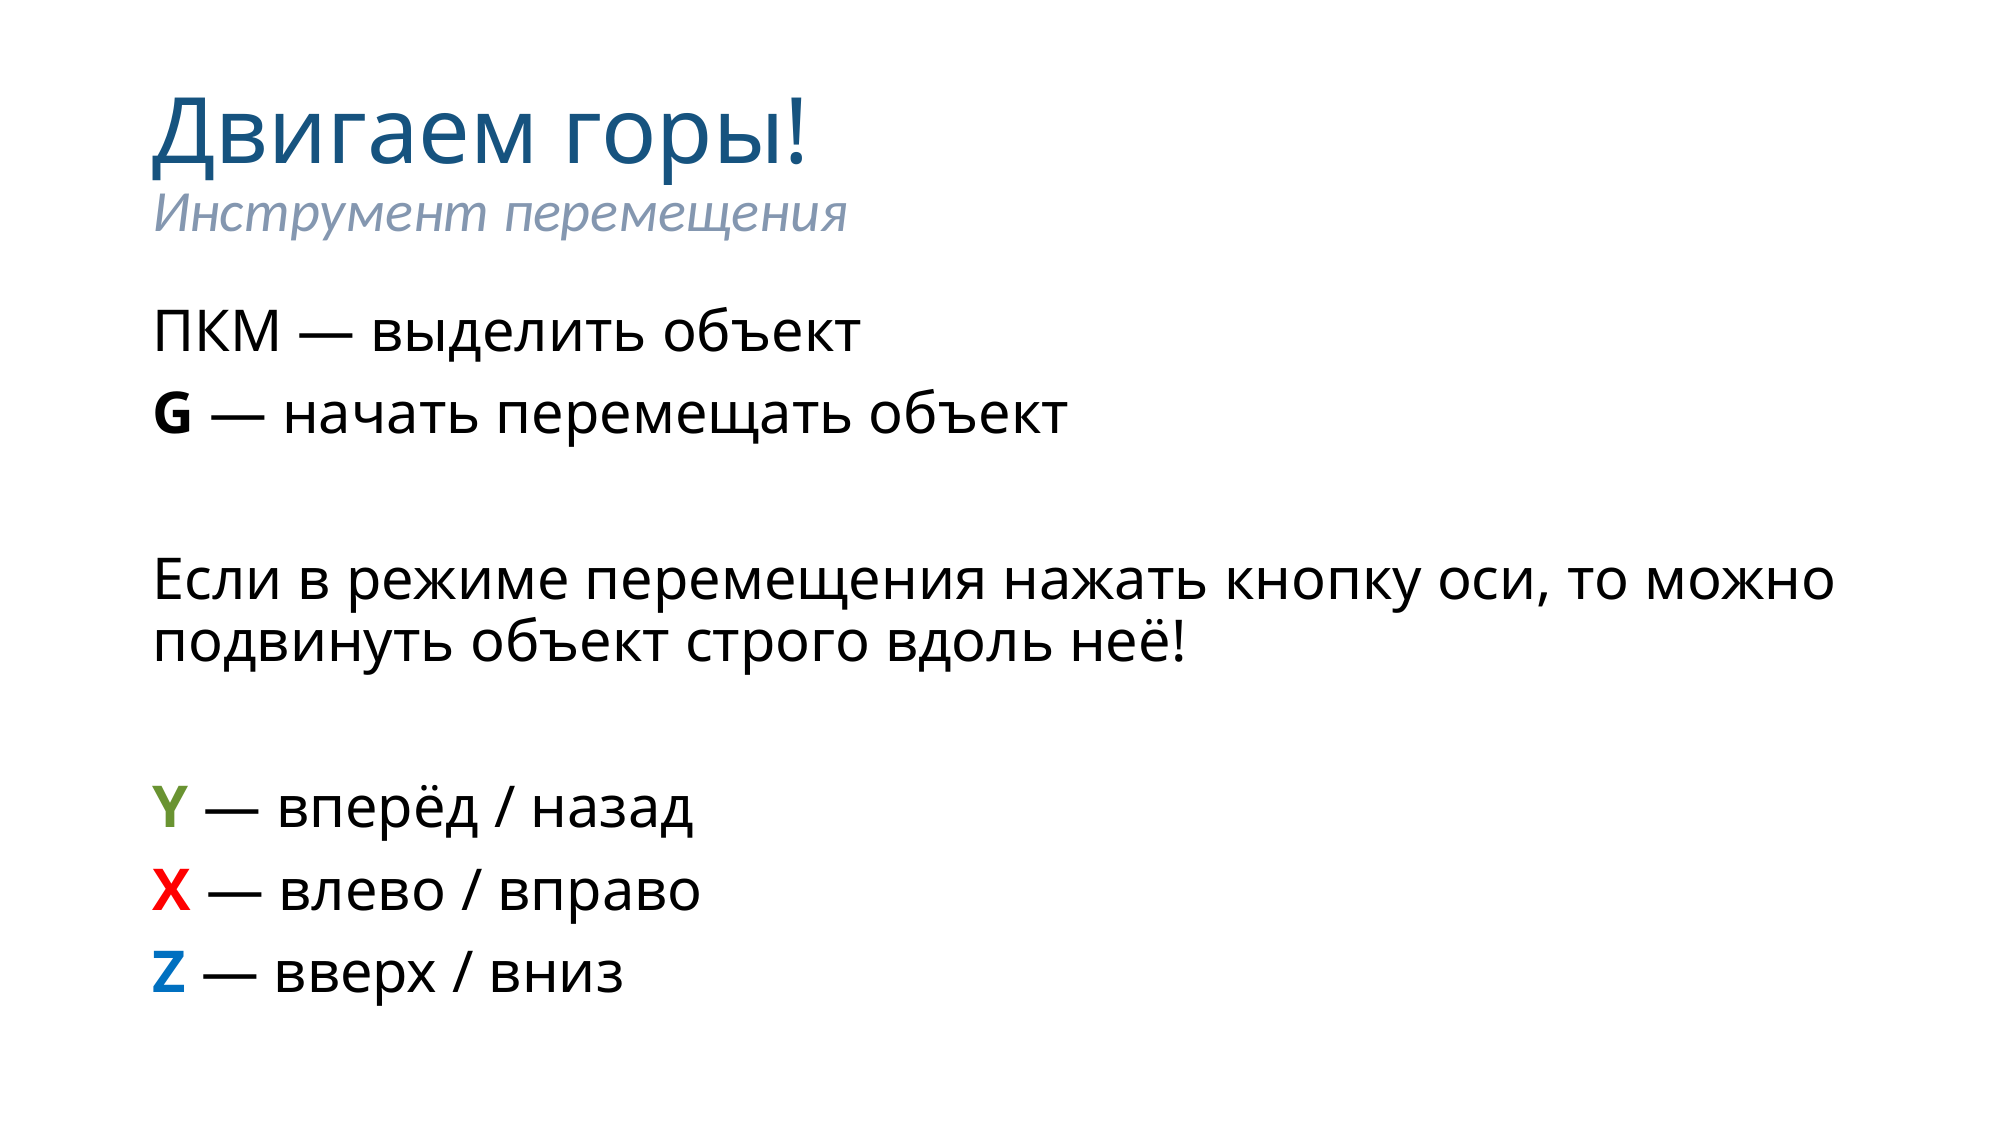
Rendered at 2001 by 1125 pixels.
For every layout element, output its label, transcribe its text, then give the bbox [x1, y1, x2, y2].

title Двигаем горы! [137, 59, 1863, 209]
list ПКМ — выделить объект G — начать перемещать объект Если в режиме перемещения нажать кнопку оси, то можно подвинуть объект строго вдоль неё! Y — вперёд / назад X — влево / вправо Z — вверх / вниз [137, 294, 1863, 1014]
text_box Инструмент перемещения [137, 165, 1641, 250]
